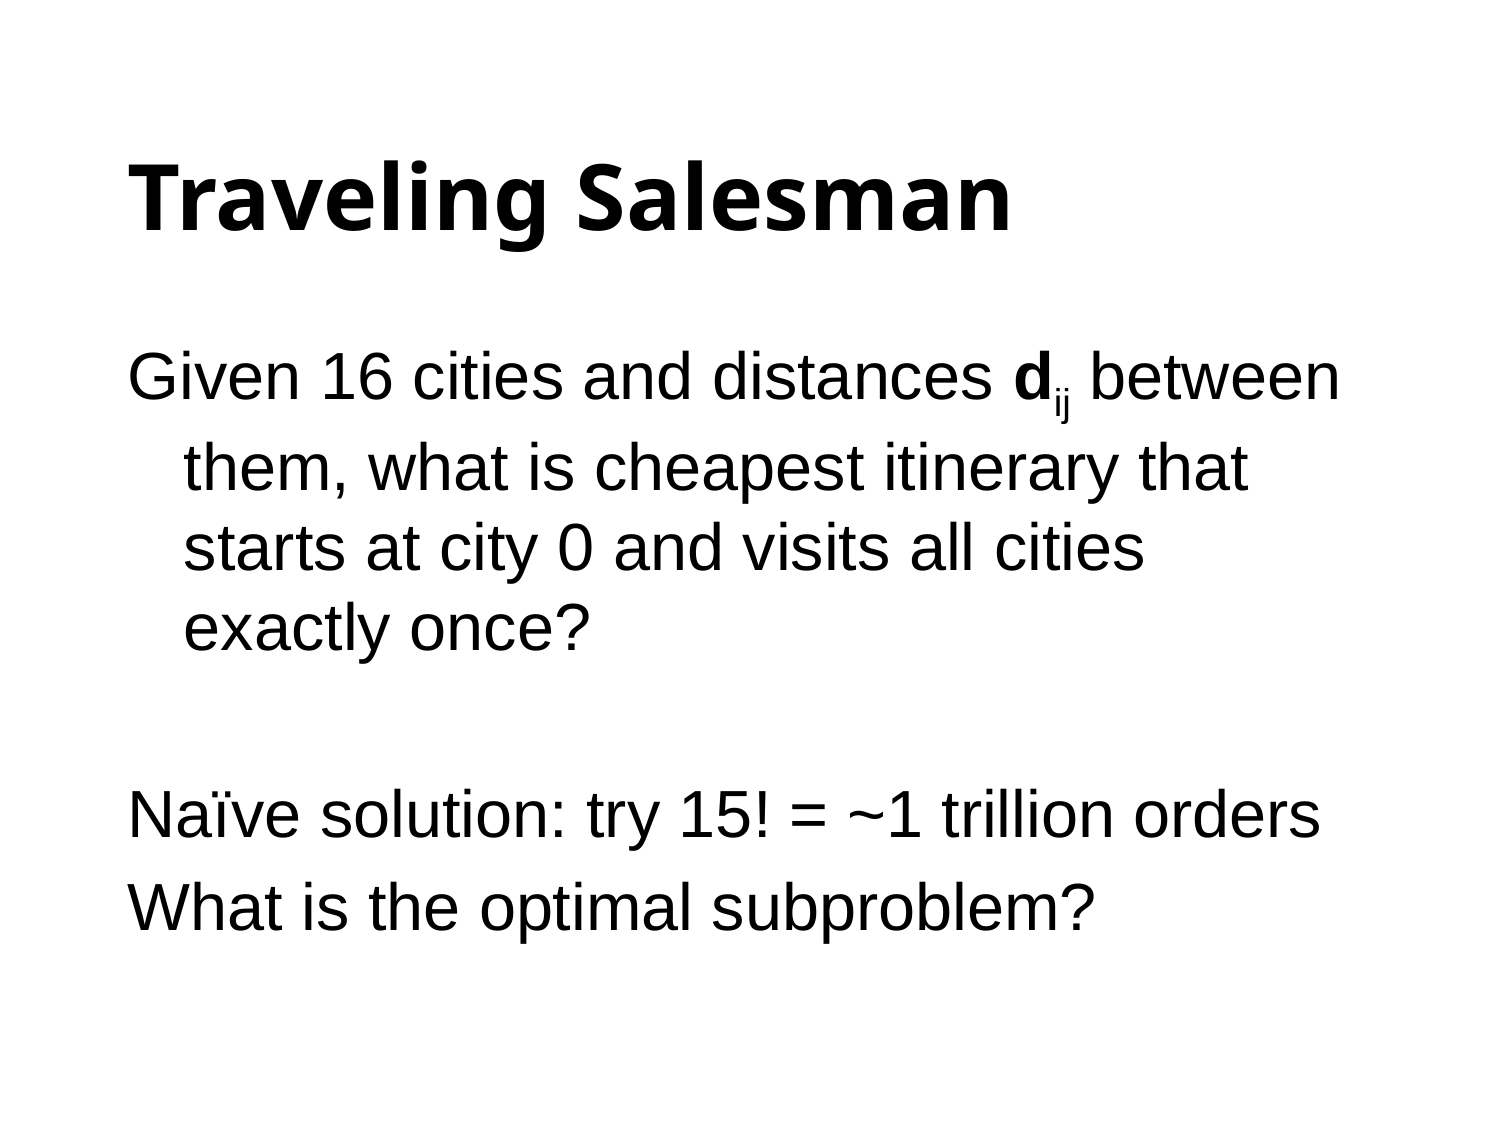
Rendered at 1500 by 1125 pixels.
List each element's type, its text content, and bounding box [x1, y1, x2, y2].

list Given 16 cities and distances dij between them, what is cheapest itinerary that starts at city 0 and visits all cities exactly once? Naïve solution: try 15! = ~1 trillion orders What is the optimal subproblem? [112, 325, 1388, 1001]
title Traveling Salesman [112, 100, 1388, 288]
